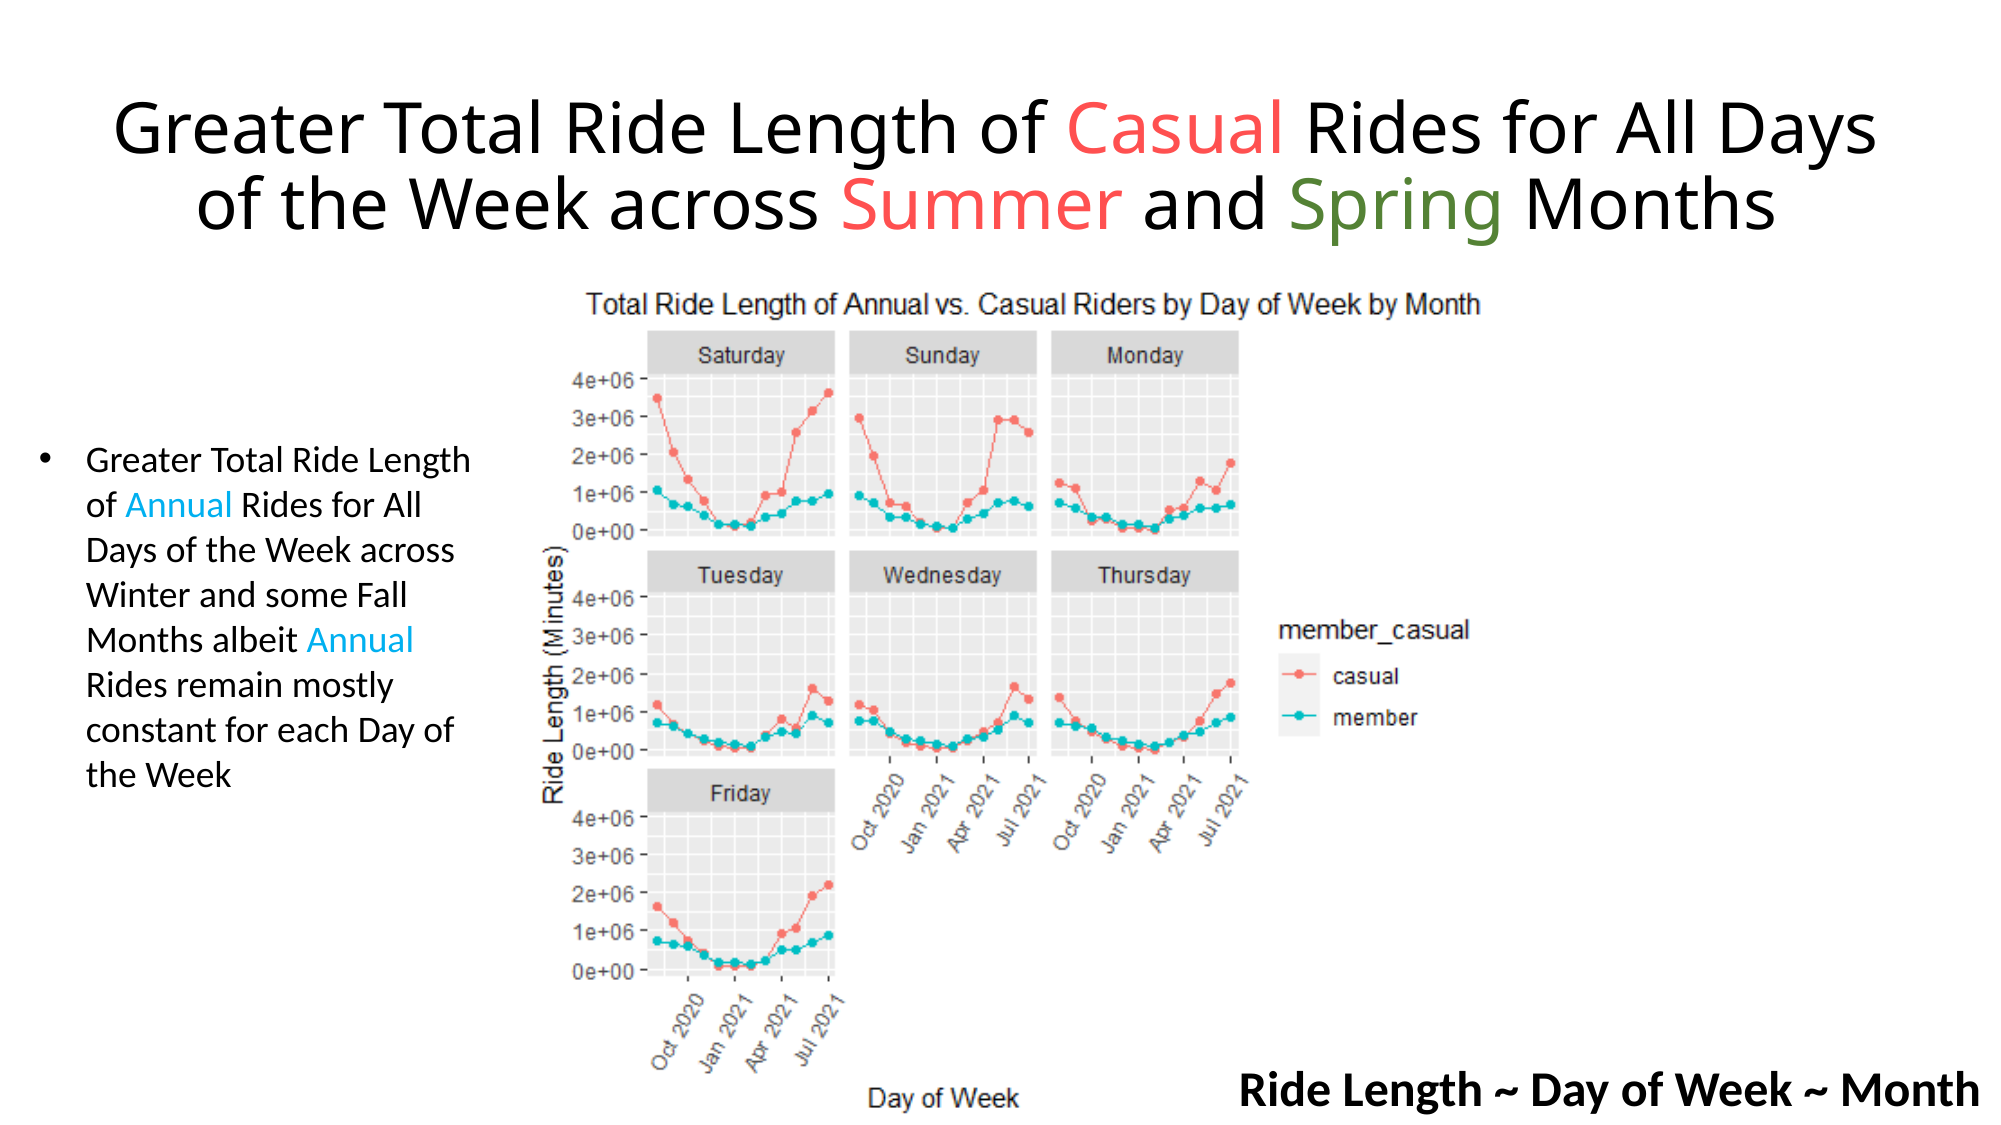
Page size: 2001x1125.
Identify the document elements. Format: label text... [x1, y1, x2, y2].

picture [527, 277, 1497, 1125]
title Greater Total Ride Length of Casual Rides for All Days of the Week across Summer and Spring Months [70, 59, 1921, 278]
text_box Ride Length ~ Day of Week ~ Month [1497, 1049, 2000, 1124]
text_box Greater Total Ride Length of Annual Rides for All Days of the Week across Winter and some Fall Months albeit Annual Rides remain mostly constant for each Day of the Week [24, 427, 512, 803]
